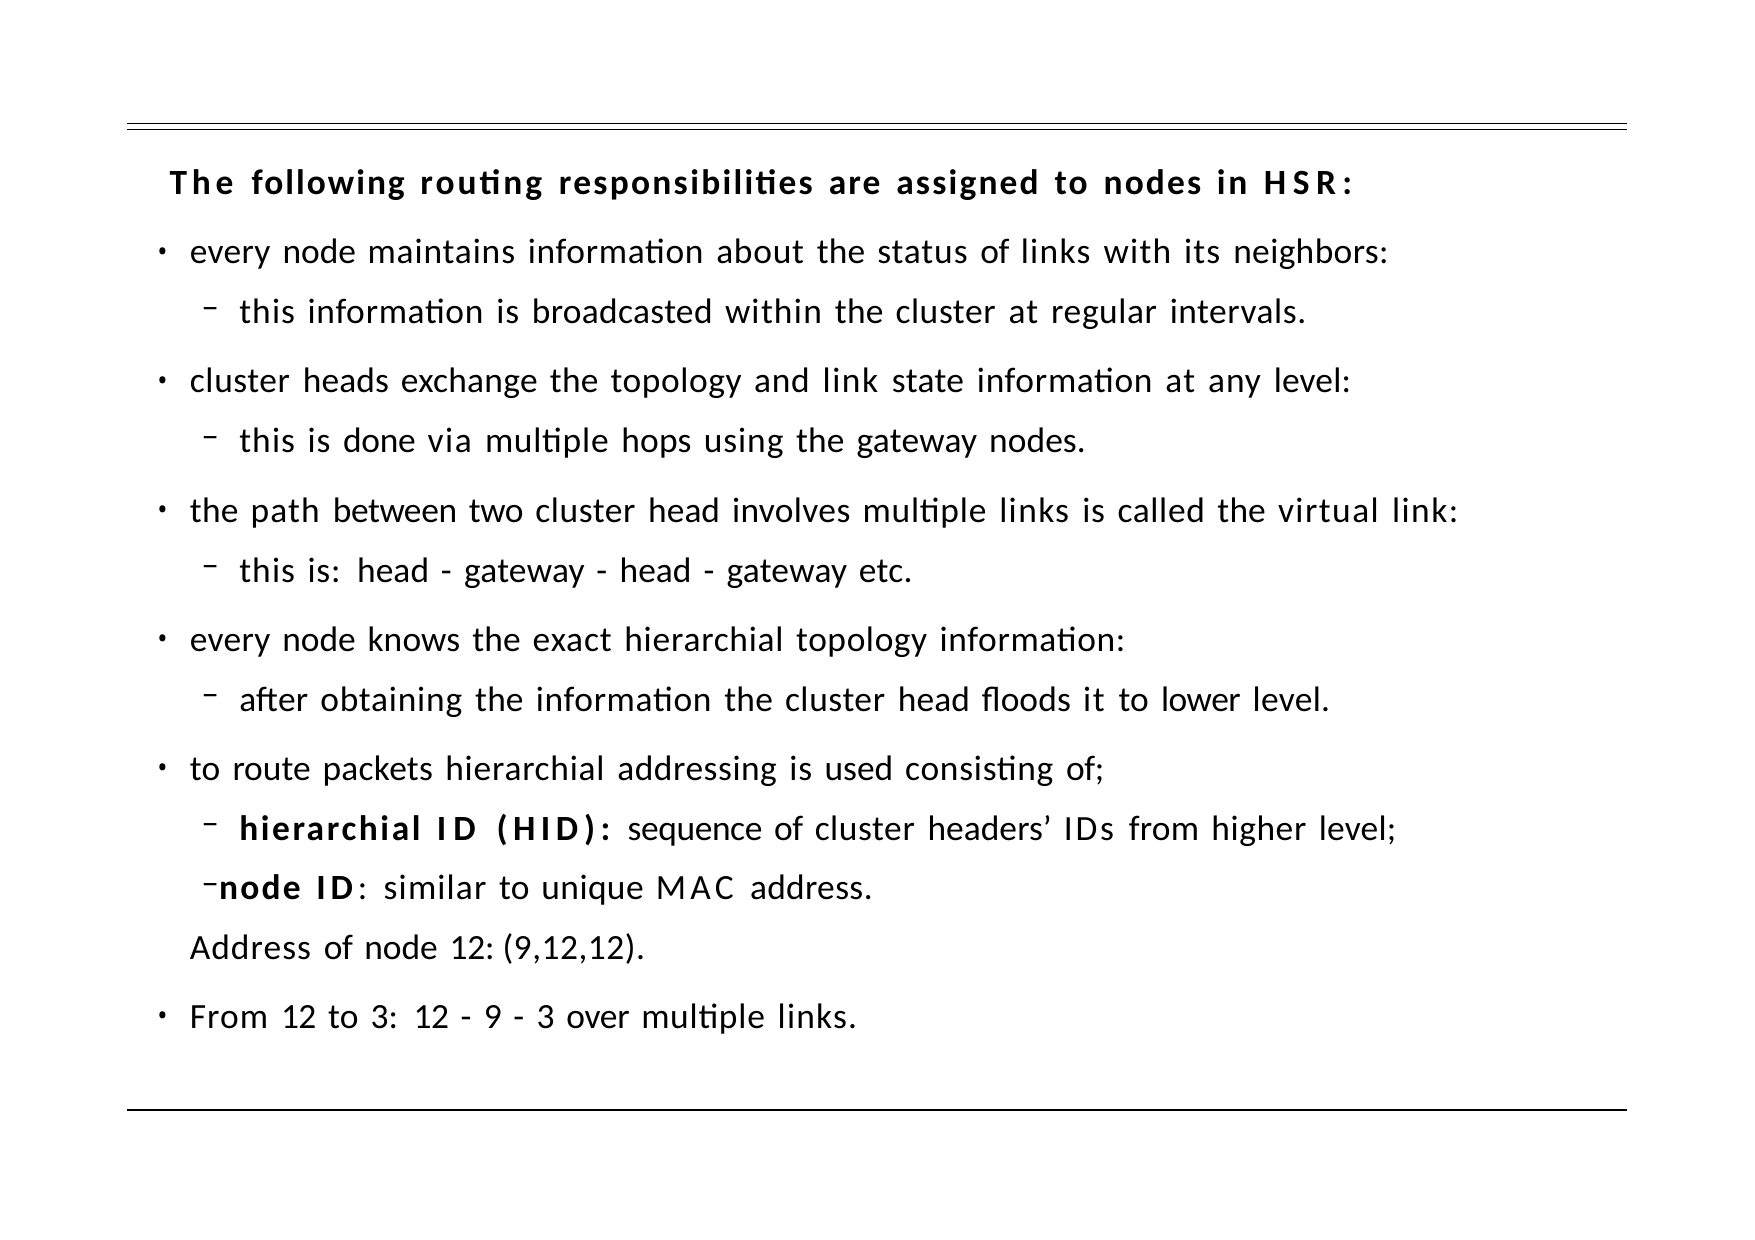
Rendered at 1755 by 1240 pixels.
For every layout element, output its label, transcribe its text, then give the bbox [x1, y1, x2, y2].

text_box The following routing responsibilities are assigned to nodes in HSR: every node maintains information about the status of links with its neighbors: this information is broadcasted within the cluster at regular intervals. cluster heads exchange the topology and link state information at any level: this is done via multiple hops using the gateway nodes. the path between two cluster head involves multiple links is called the virtual link: this is: head - gateway - head - gateway etc. every node knows the exact hierarchial topology information: after obtaining the information the cluster head floods it to lower level. to route packets hierarchial addressing is used consisting of; hierarchial ID (HID): sequence of cluster headers’ IDs from higher level; node ID: similar to unique MAC address. Address of node 12: (9,12,12). From 12 to 3: 12 - 9 - 3 over multiple links. [152, 156, 1464, 1036]
